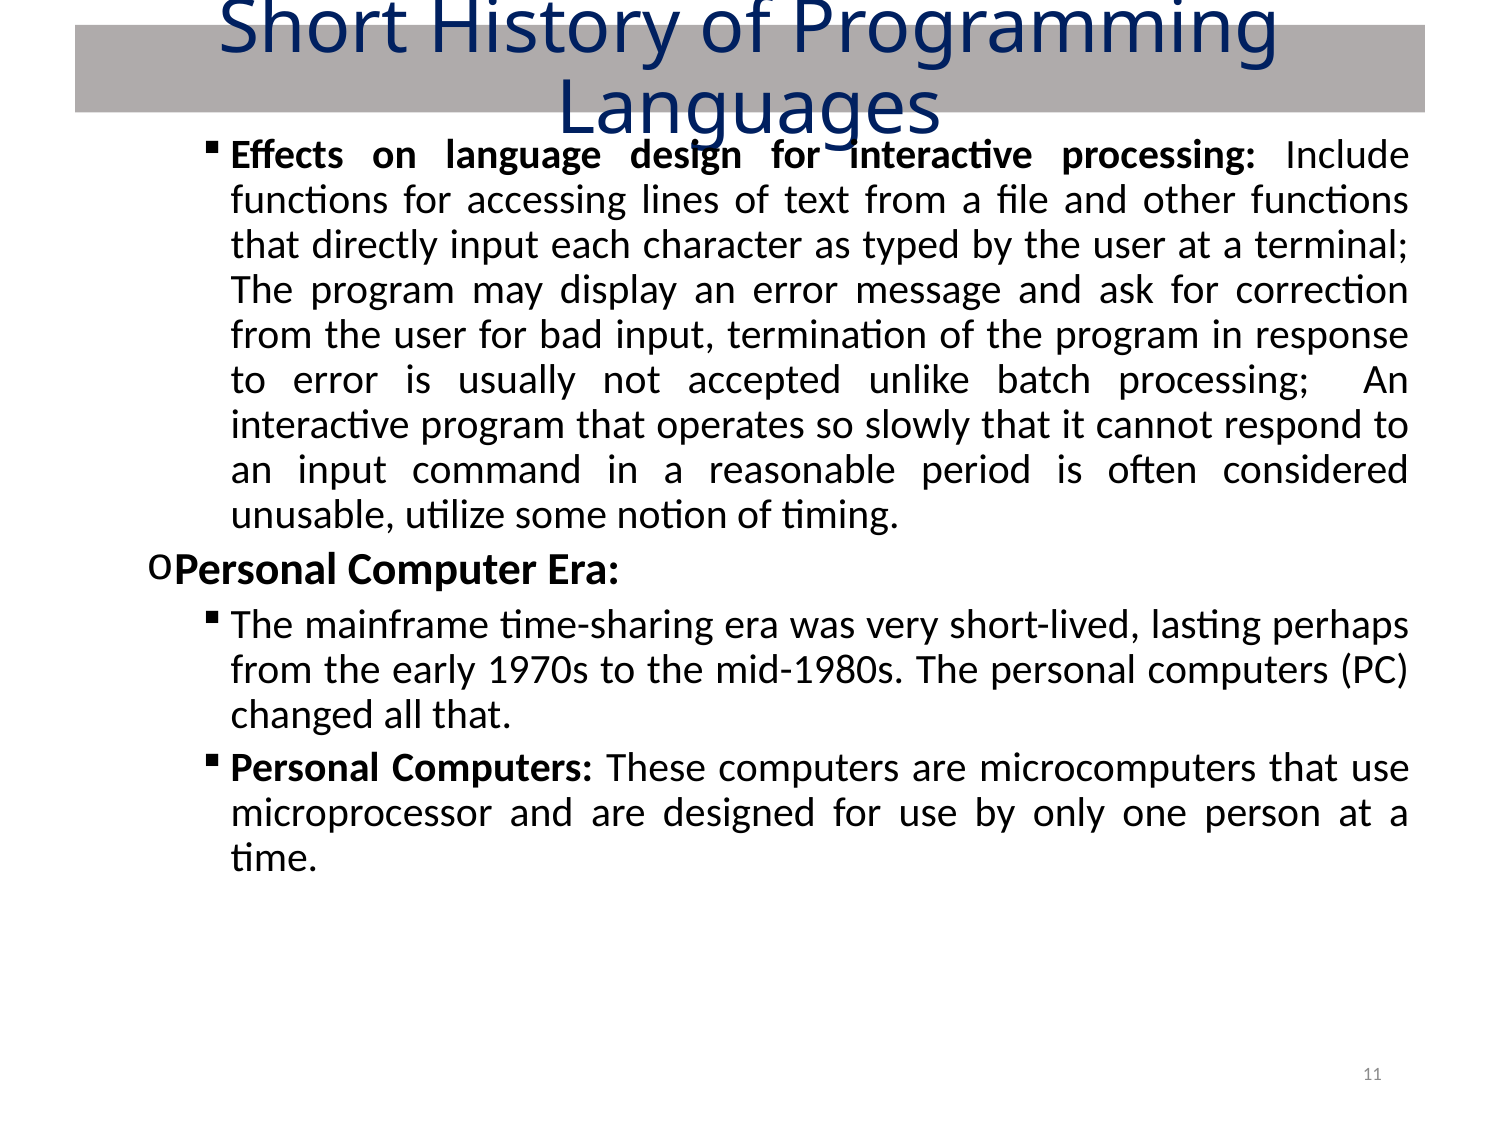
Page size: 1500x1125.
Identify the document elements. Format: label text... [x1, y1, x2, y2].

title Short History of Programming Languages [75, 24, 1425, 113]
list Effects on language design for interactive processing: Include functions for accessing lines of text from a file and other functions that directly input each character as typed by the user at a terminal; The program may display an error message and ask for correction from the user for bad input, termination of the program in response to error is usually not accepted unlike batch processing; An interactive program that operates so slowly that it cannot respond to an input command in a reasonable period is often considered unusable, utilize some notion of timing. Personal Computer Era: The mainframe time-sharing era was very short-lived, lasting perhaps from the early 1970s to the mid-1980s. The personal computers (PC) changed all that. Personal Computers: These computers are microcomputers that use microprocessor and are designed for use by only one person at a time. [75, 125, 1425, 1050]
slide_number 11 [1059, 1042, 1397, 1103]
